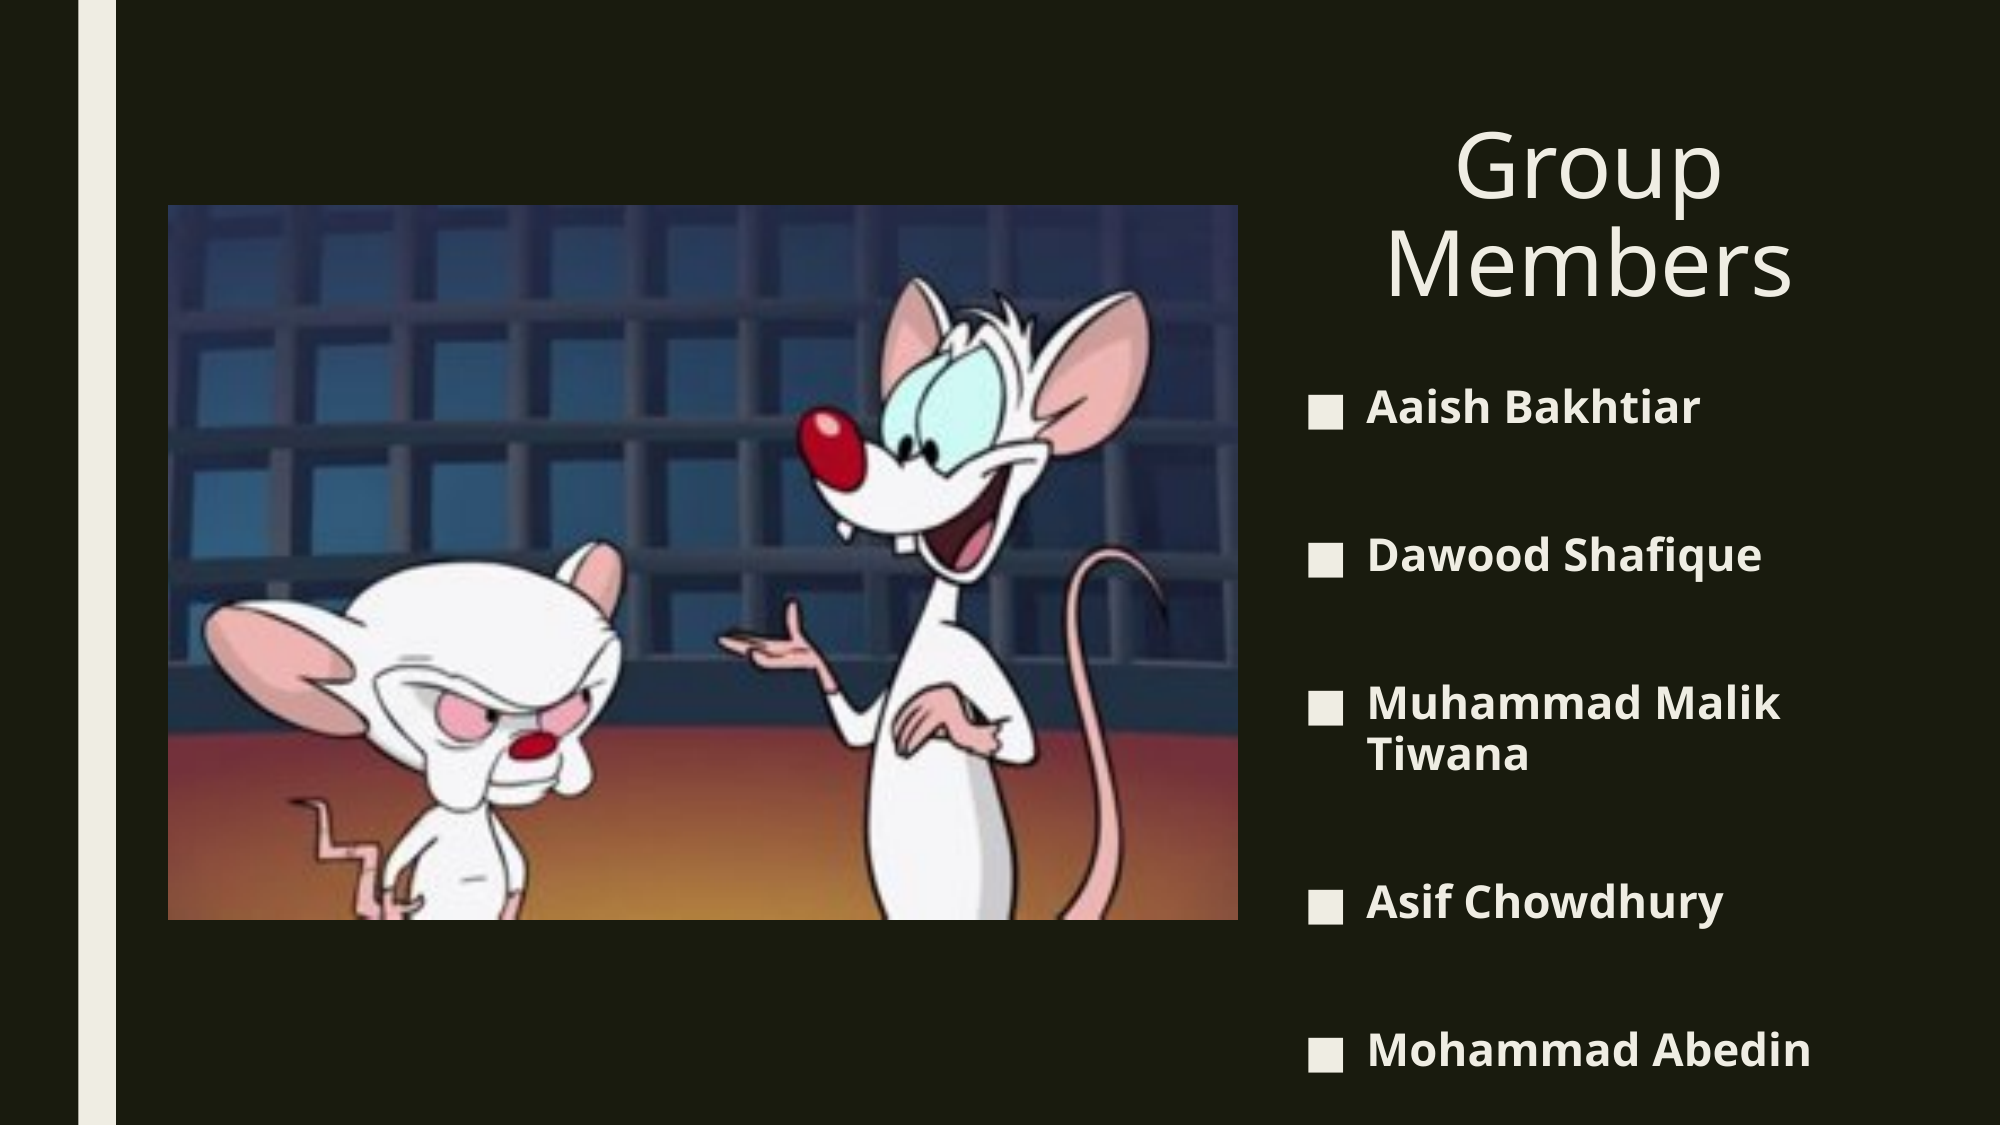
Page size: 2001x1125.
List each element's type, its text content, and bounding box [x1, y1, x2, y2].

list Aaish Bakhtiar​ Dawood Shafique​ Muhammad Malik Tiwana​ Asif Chowdhury​ Mohammad Abedin​ [1289, 375, 1890, 1089]
picture [168, 205, 1238, 920]
title Group Members​ [1289, 112, 1890, 357]
text_box [76, 0, 119, 1125]
